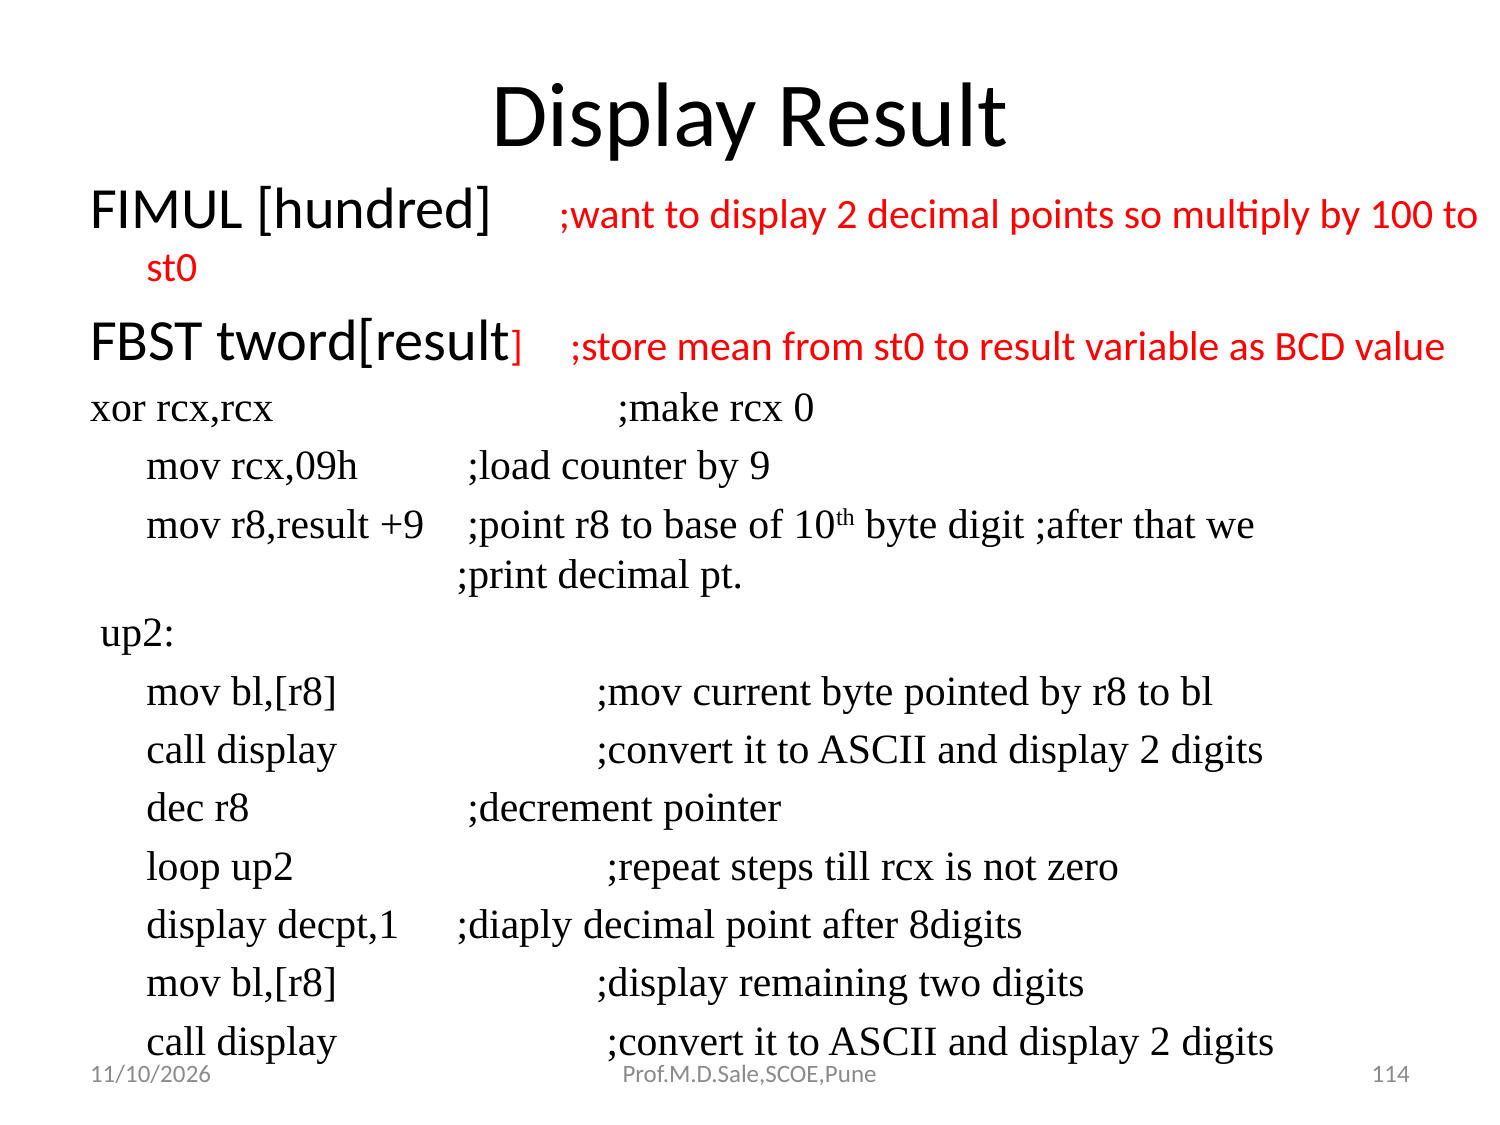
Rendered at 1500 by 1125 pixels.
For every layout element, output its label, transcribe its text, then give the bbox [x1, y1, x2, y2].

list FIMUL [hundred] ;want to display 2 decimal points so multiply by 100 to st0 FBST tword[result] ;store mean from st0 to result variable as BCD value xor rcx,rcx ;make rcx 0 mov rcx,09h ;load counter by 9 mov r8,result +9 ;point r8 to base of 10th byte digit ;after that we ;print decimal pt. up2: mov bl,[r8] ;mov current byte pointed by r8 to bl call display ;convert it to ASCII and display 2 digits dec r8 ;decrement pointer loop up2 ;repeat steps till rcx is not zero display decpt,1 ;diaply decimal point after 8digits mov bl,[r8] ;display remaining two digits call display ;convert it to ASCII and display 2 digits [75, 162, 1500, 1005]
slide_number 114 [1074, 1042, 1425, 1103]
footer Prof.M.D.Sale,SCOE,Pune [512, 1042, 988, 1103]
title Display Result [75, 45, 1425, 162]
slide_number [75, 1042, 425, 1103]
